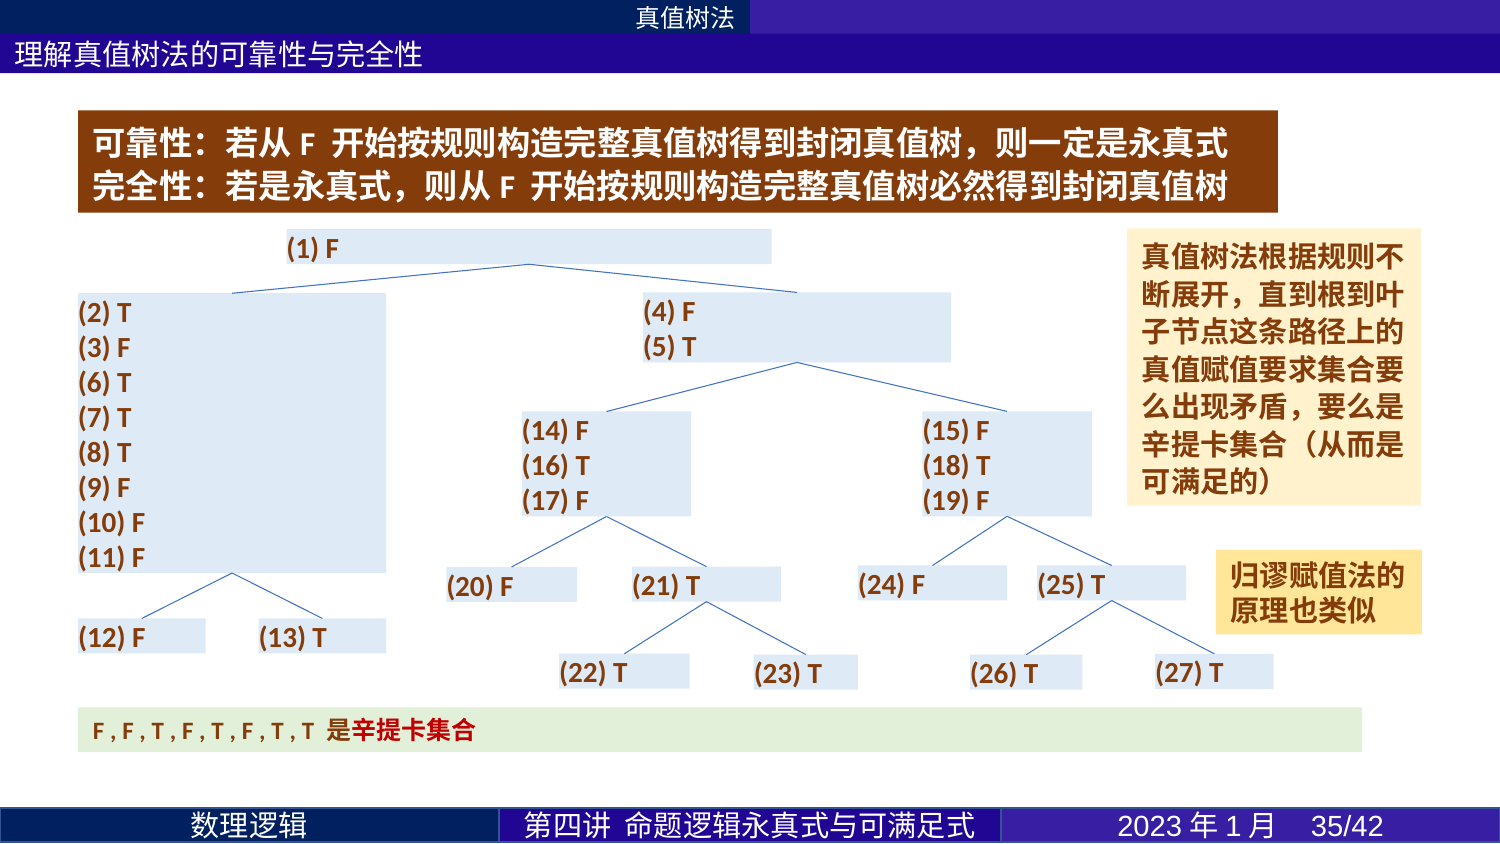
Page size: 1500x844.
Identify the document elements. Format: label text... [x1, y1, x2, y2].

text_box 数理逻辑 [0, 807, 498, 843]
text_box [606, 517, 707, 567]
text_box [528, 264, 797, 293]
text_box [1026, 600, 1112, 655]
text_box 2023年1月 35/42 [1000, 807, 1500, 843]
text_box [141, 575, 232, 619]
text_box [932, 517, 1007, 566]
text_box 理解真值树法的可靠性与完全性 [0, 33, 1500, 74]
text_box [1111, 600, 1215, 654]
text_box [749, 0, 1500, 33]
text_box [232, 264, 530, 294]
text_box 归谬赋值法的原理也类似 [1215, 549, 1422, 635]
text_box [624, 601, 706, 654]
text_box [606, 363, 797, 412]
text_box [797, 363, 1008, 412]
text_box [1007, 517, 1112, 566]
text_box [232, 575, 323, 619]
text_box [511, 517, 606, 567]
text_box 第四讲 命题逻辑永真式与可满足式 [498, 807, 1000, 843]
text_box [706, 601, 806, 655]
text_box 真值树法根据规则不断展开，直到根到叶子节点这条路径上的真值赋值要求集合要么出现矛盾，要么是辛提卡集合（从而是可满足的） [1127, 228, 1421, 506]
text_box 真值树法 [0, 0, 749, 33]
